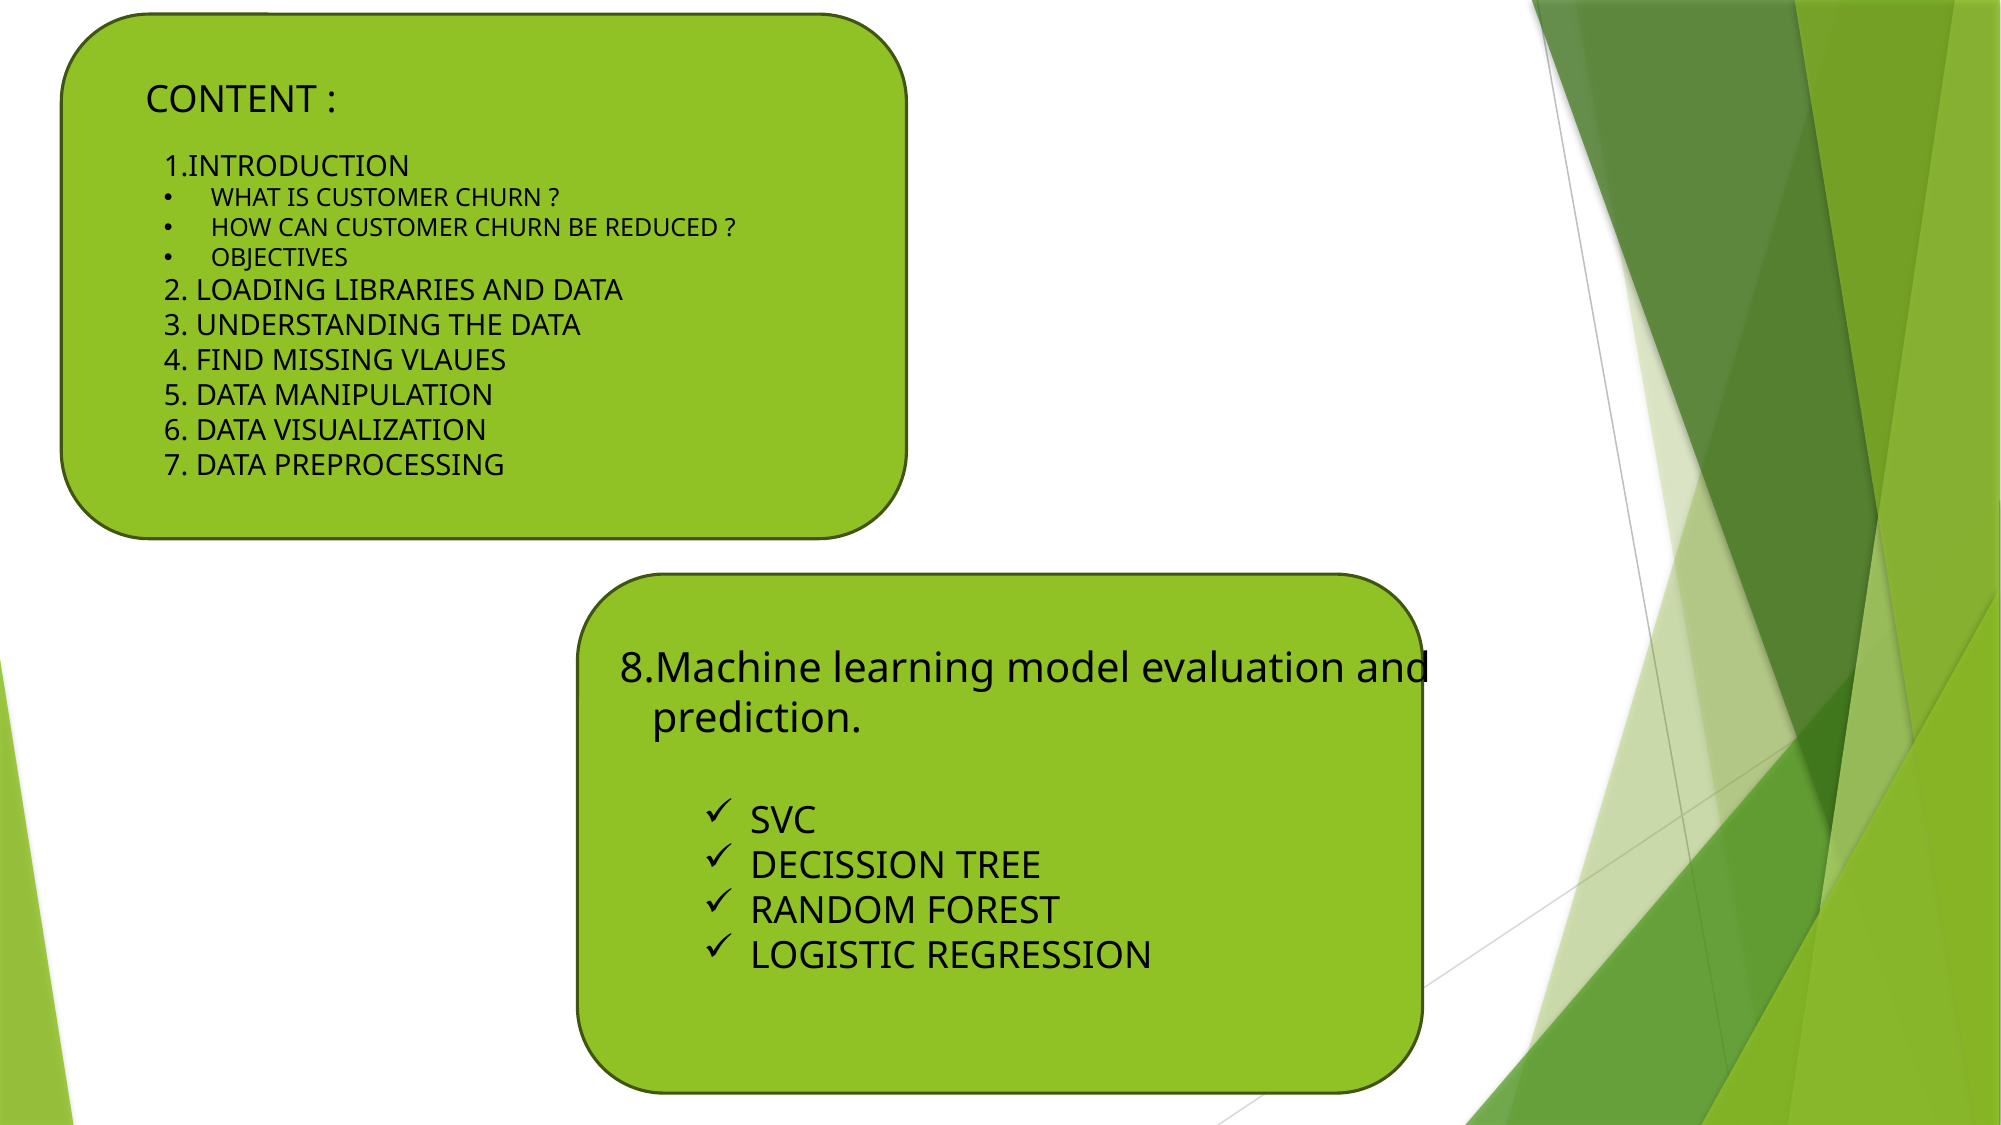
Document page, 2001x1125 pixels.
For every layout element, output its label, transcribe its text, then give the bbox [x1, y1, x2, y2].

text_box 8.Machine learning model evaluation and prediction. [604, 633, 1520, 748]
text_box 1.INTRODUCTION WHAT IS CUSTOMER CHURN ? HOW CAN CUSTOMER CHURN BE REDUCED ? OBJECTIVES 2. LOADING LIBRARIES AND DATA 3. UNDERSTANDING THE DATA 4. FIND MISSING VLAUES 5. DATA MANIPULATION 6. DATA VISUALIZATION 7. DATA PREPROCESSING [149, 139, 819, 534]
text_box [59, 12, 909, 541]
text_box [575, 572, 1425, 1095]
text_box SVC DECISSION TREE RANDOM FOREST LOGISTIC REGRESSION [688, 788, 1358, 984]
text_box CONTENT : [130, 67, 421, 128]
